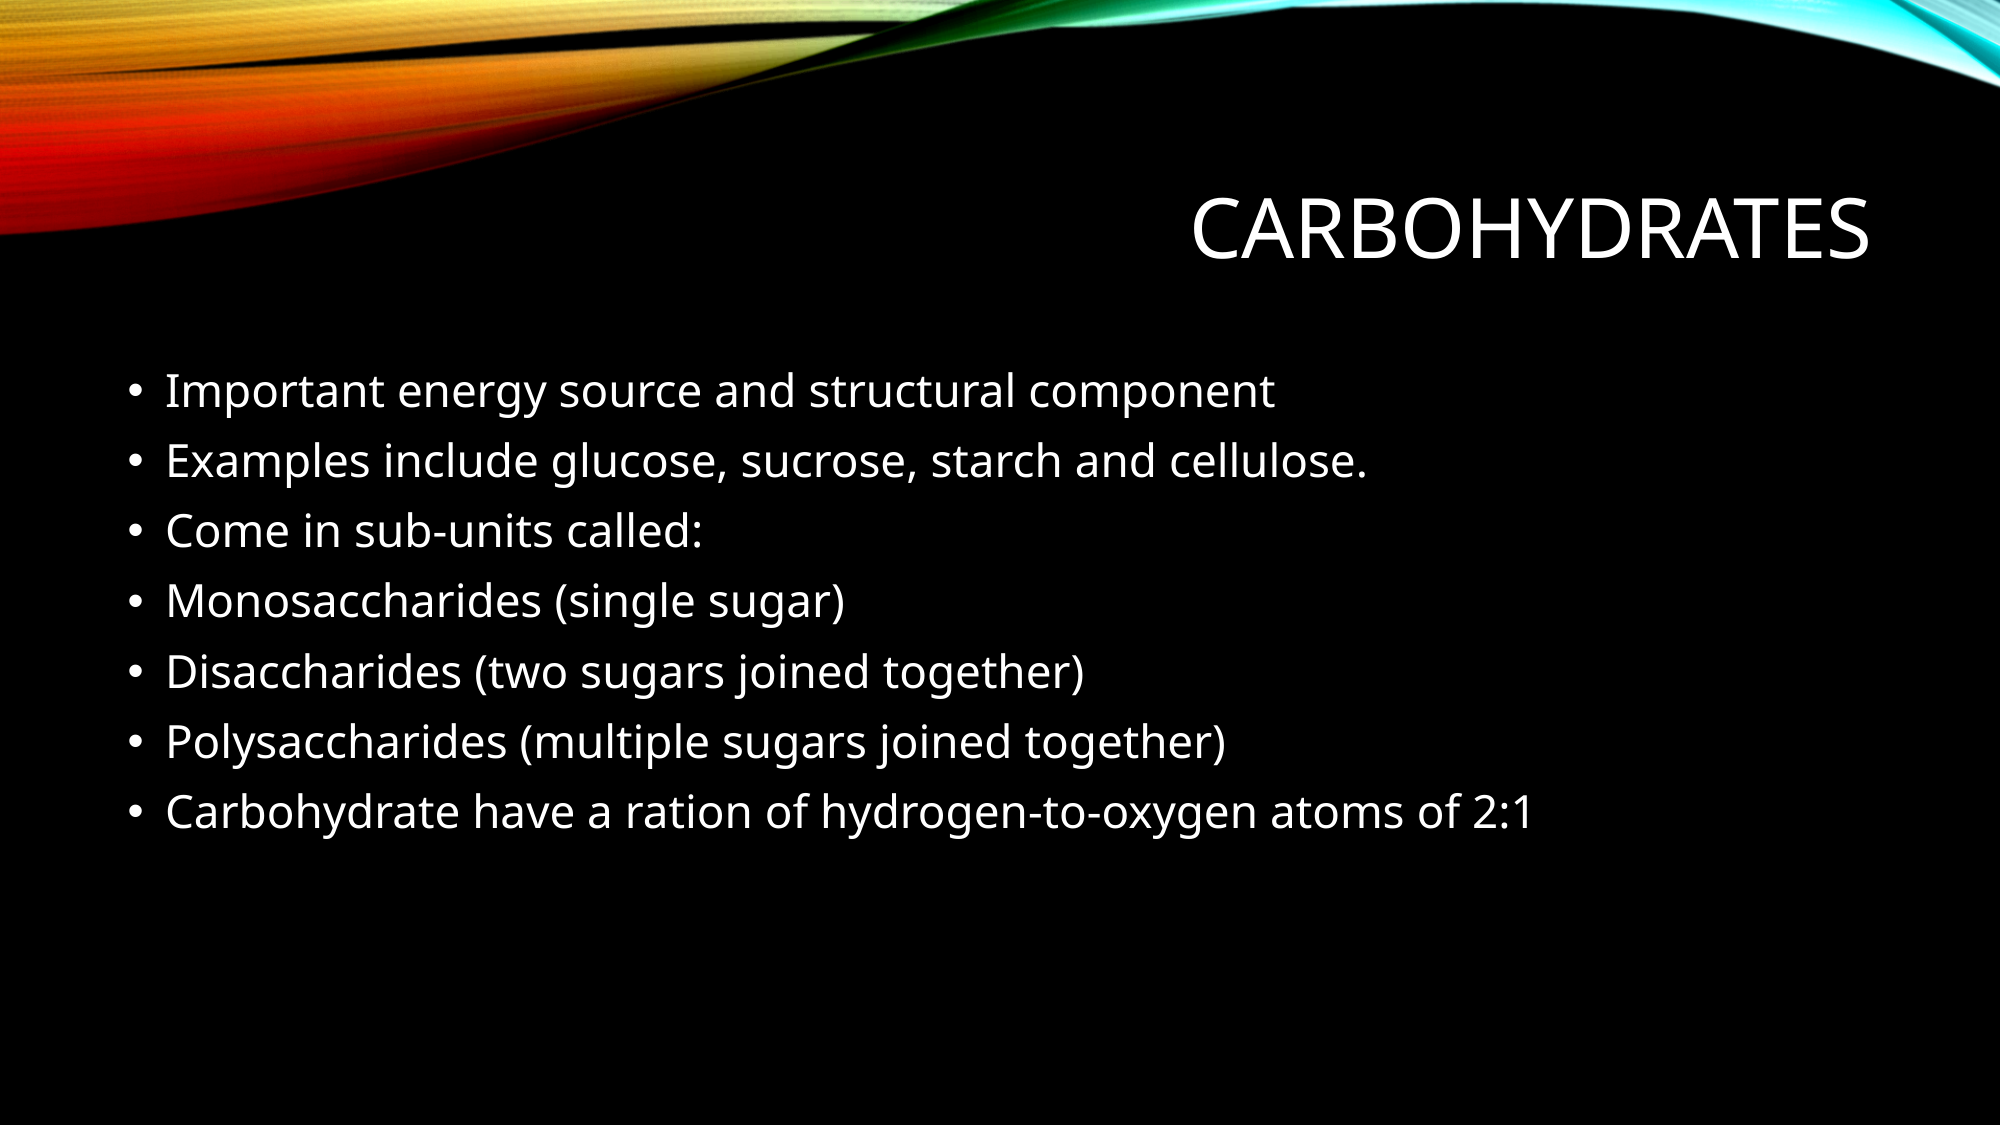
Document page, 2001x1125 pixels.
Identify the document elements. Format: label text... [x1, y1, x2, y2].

list Important energy source and structural component Examples include glucose, sucrose, starch and cellulose. Come in sub-units called: Monosaccharides (single sugar) Disaccharides (two sugars joined together) Polysaccharides (multiple sugars joined together) Carbohydrate have a ration of hydrogen-to-oxygen atoms of 2:1 [112, 360, 1888, 1021]
picture [0, 0, 2000, 237]
title Carbohydrates [474, 125, 1888, 338]
